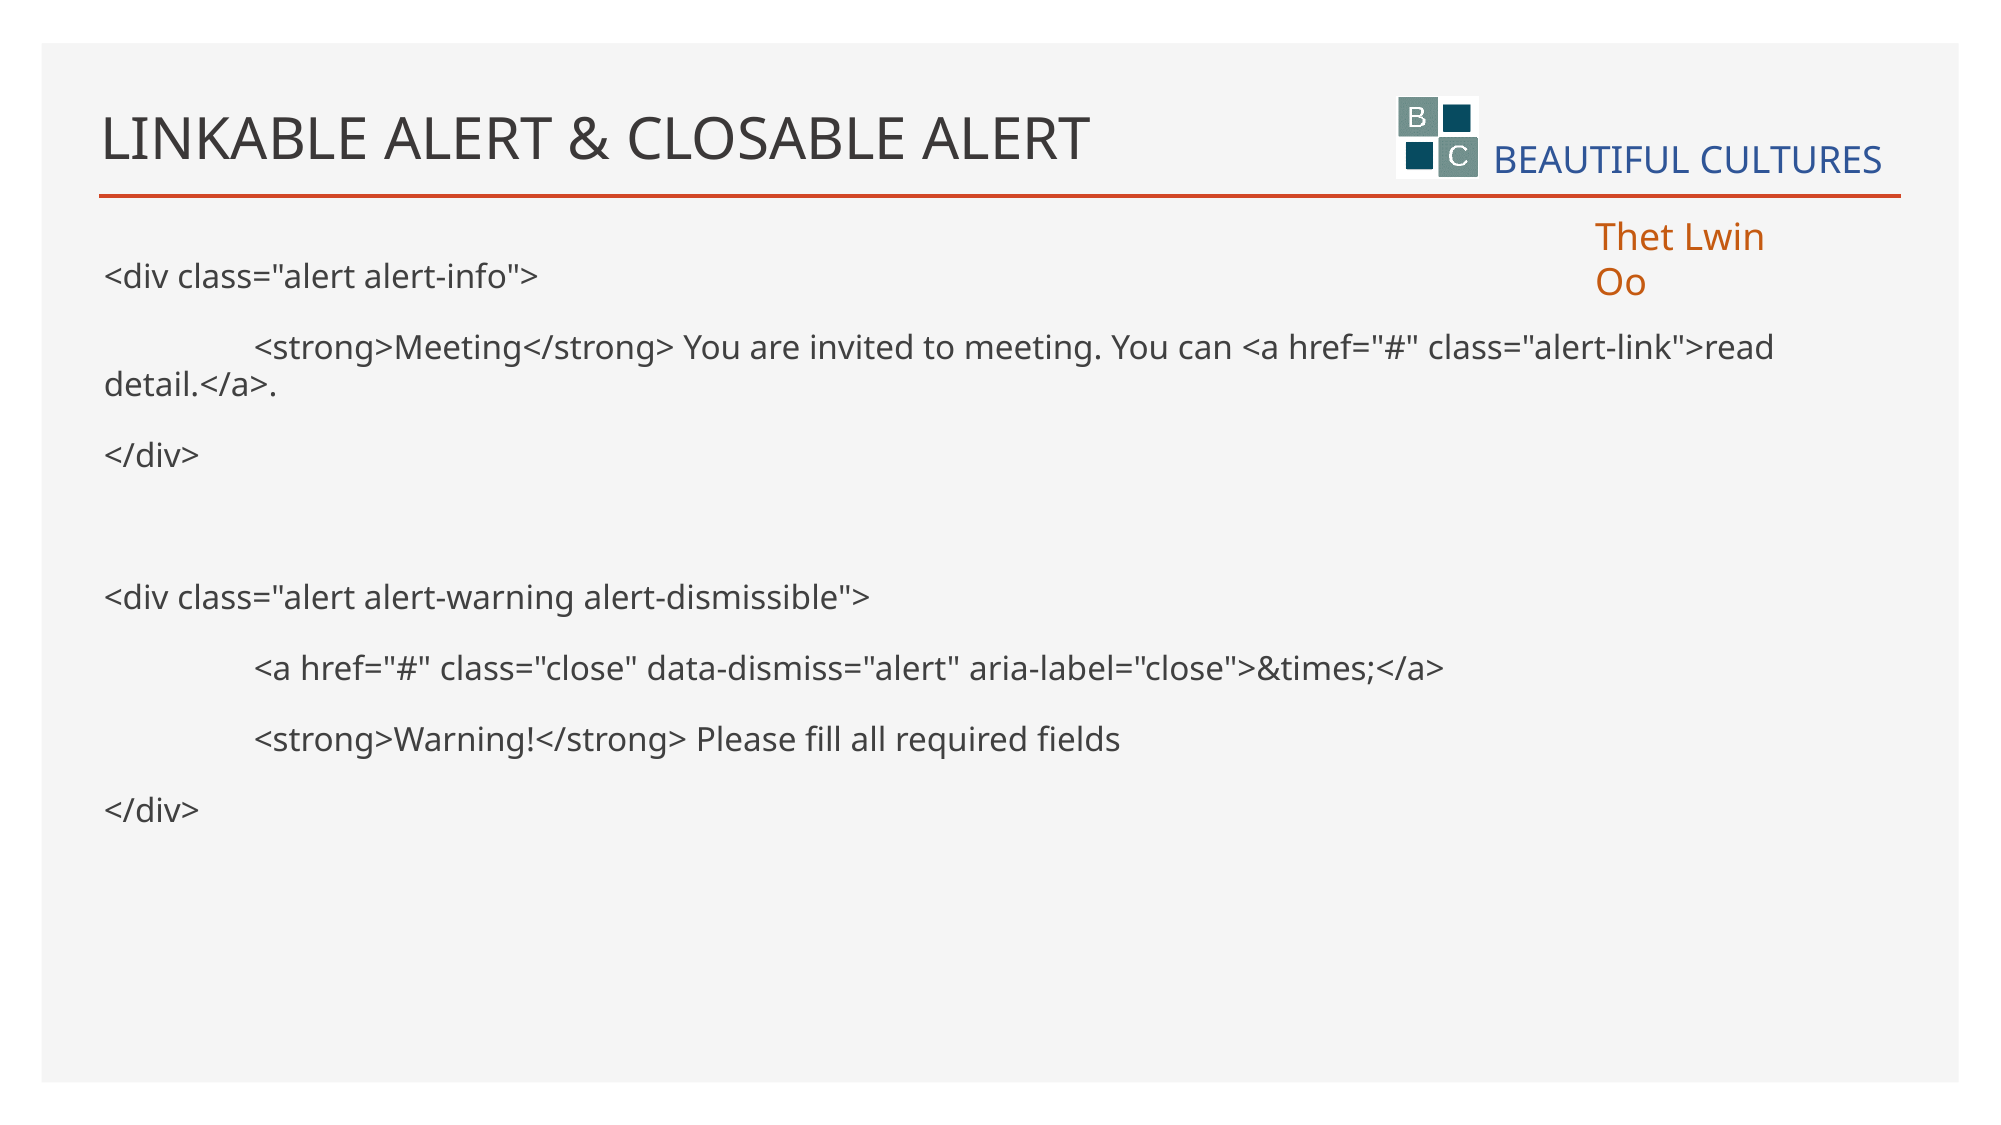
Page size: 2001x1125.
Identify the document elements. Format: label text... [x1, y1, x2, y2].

text_box Thet Lwin Oo [1580, 205, 1833, 311]
picture [1396, 96, 1479, 179]
text_box BEAUTIFUL CULTURES [1478, 128, 1898, 188]
text_box <div class="alert alert-info"> <strong>Meeting</strong> You are invited to meeting. You can <a href="#" class="alert-link">read detail.</a>. </div> <div class="alert alert-warning alert-dismissible"> <a href="#" class="close" data-dismiss="alert" aria-label="close">&times;</a> <strong>Warning!</strong> Please fill all required fields </div> [88, 250, 1898, 886]
title LINKABLE ALERT & CLOSABLE ALERT [85, 73, 1214, 179]
